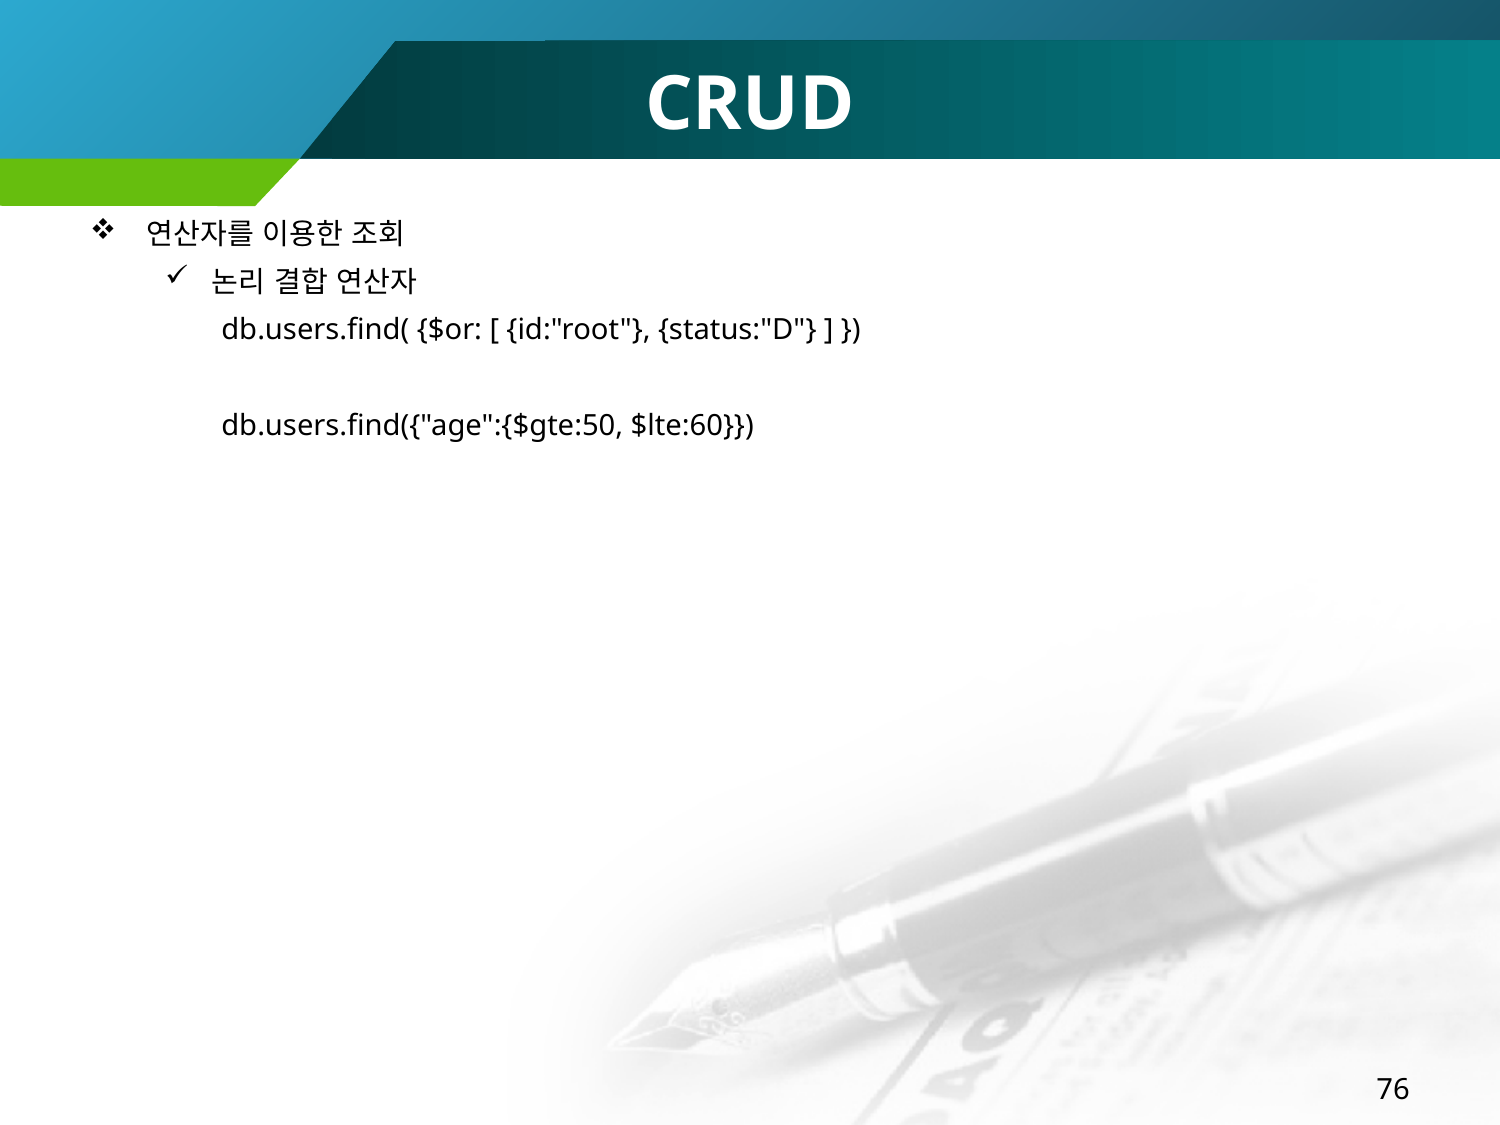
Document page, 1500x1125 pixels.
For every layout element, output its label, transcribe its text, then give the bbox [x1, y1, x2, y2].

picture [490, 448, 1500, 1125]
list 연산자를 이용한 조회 논리 결합 연산자 db.users.find( {$or: [ {id:"root"}, {status:"D"} ] }) db.users.find({"age":{$gte:50, $lte:60}}) [74, 207, 1426, 1021]
title CRUD [0, 36, 1500, 163]
slide_number 76 [1074, 1062, 1426, 1103]
